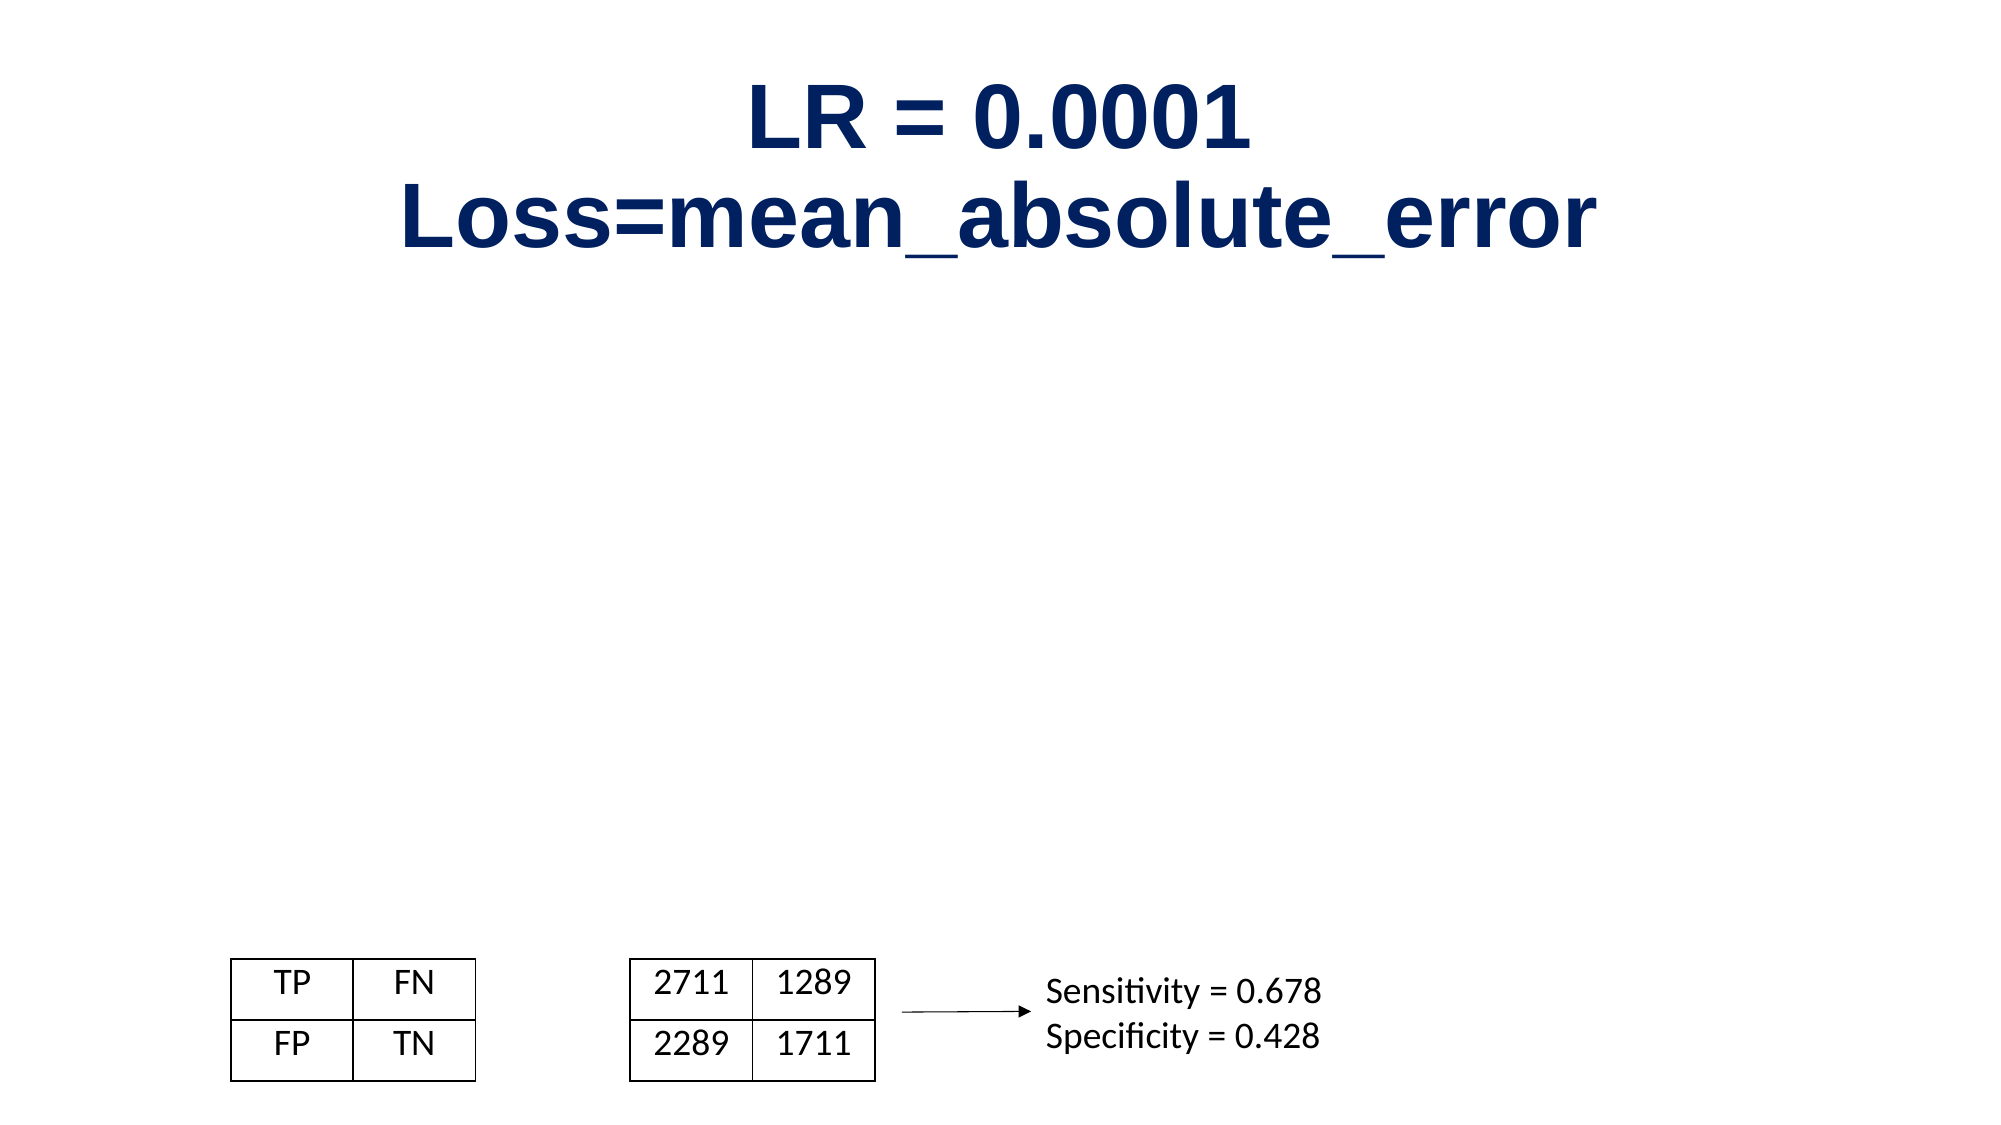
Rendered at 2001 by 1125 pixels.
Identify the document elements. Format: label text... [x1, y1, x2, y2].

table_header TP [232, 960, 352, 1019]
table_cell 2289 [631, 1021, 752, 1080]
text_box Sensitivity = 0.678 Specificity = 0.428 [1030, 958, 1337, 1064]
table_cell TN [354, 1021, 475, 1080]
table_header 2711 [631, 960, 752, 1019]
table_header FN [354, 960, 475, 1019]
table_cell FP [232, 1021, 352, 1080]
table_header 1289 [753, 960, 874, 1019]
title LR = 0.0001 Loss=mean_absolute_error [137, 59, 1863, 278]
table_cell 1711 [753, 1021, 874, 1080]
